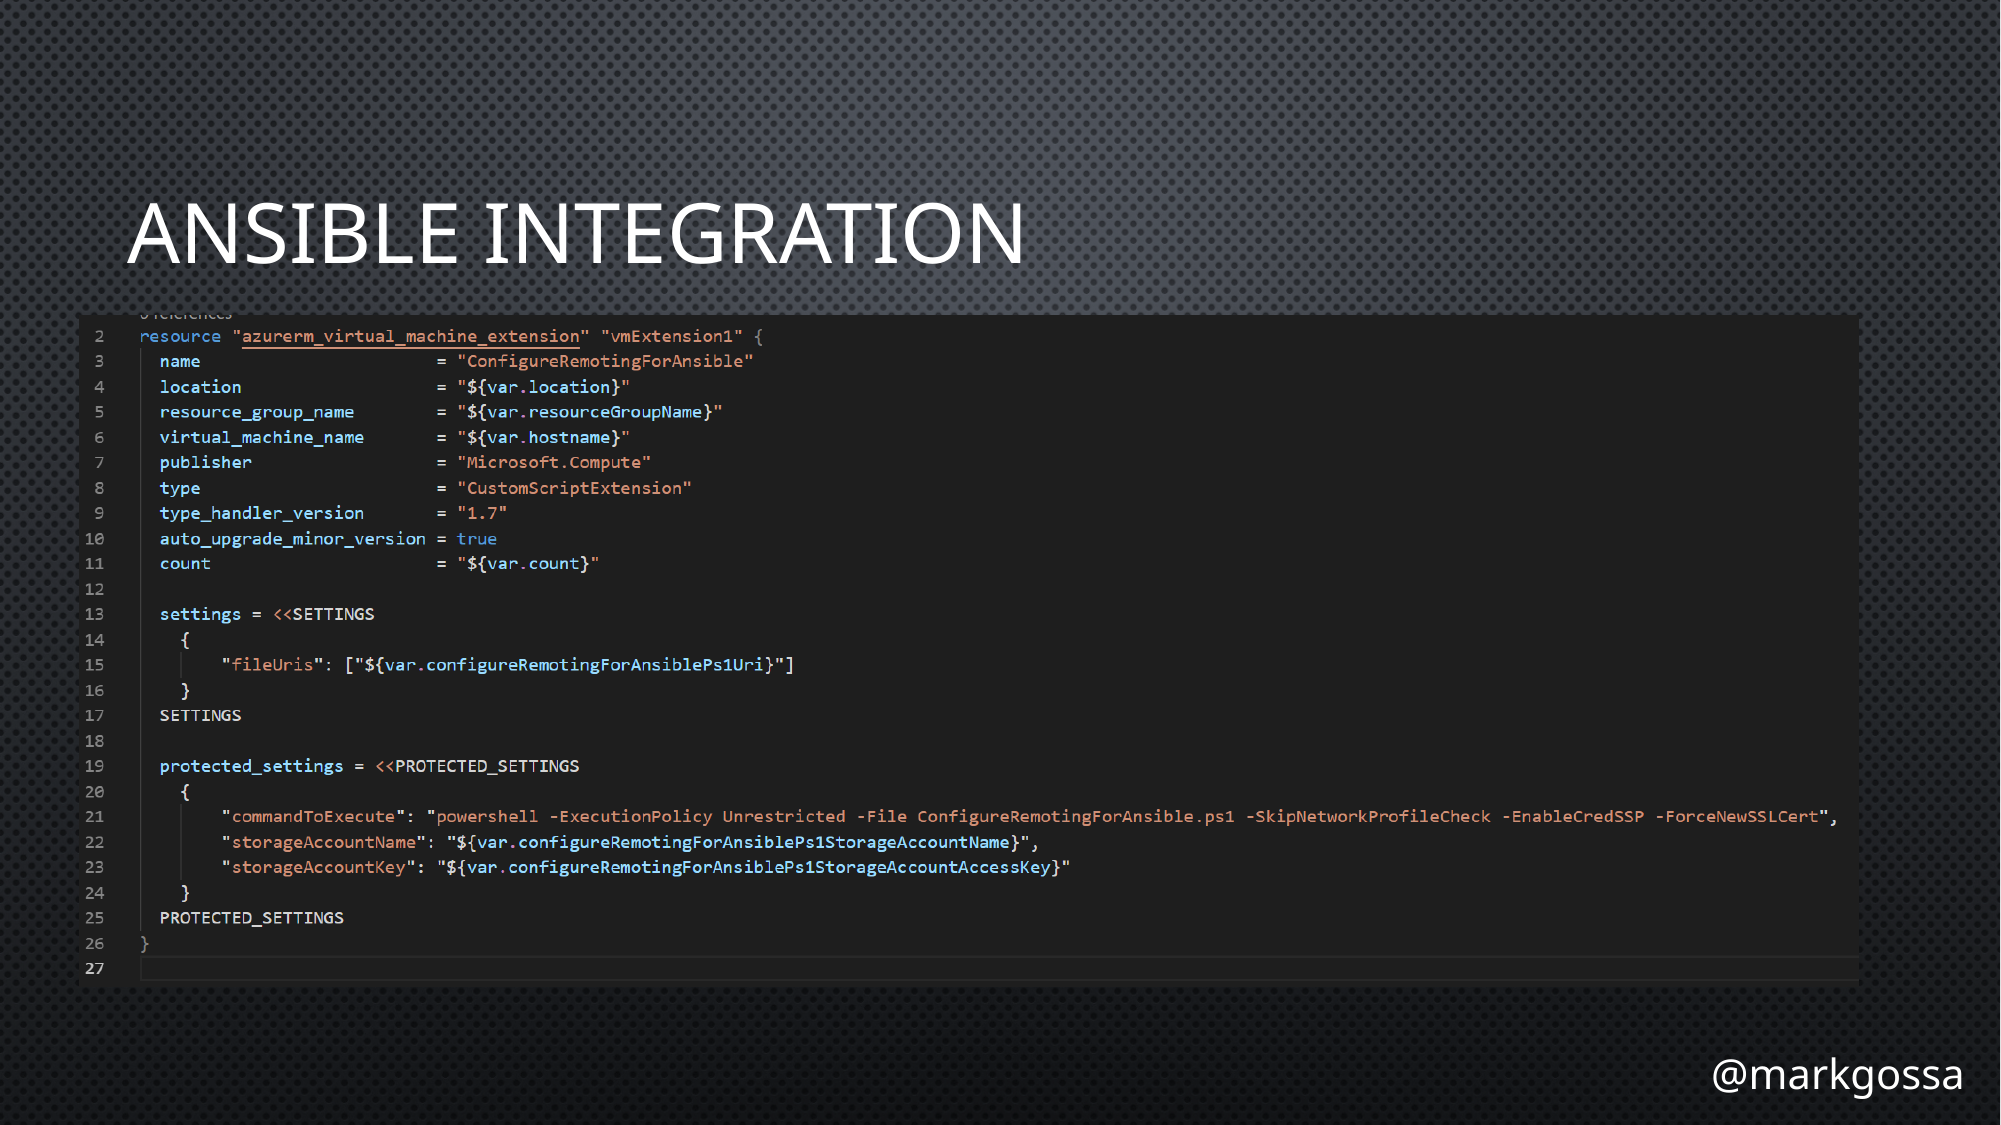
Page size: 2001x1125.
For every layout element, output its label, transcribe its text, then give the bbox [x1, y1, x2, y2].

picture [79, 315, 1860, 987]
list Ansible integration [112, 144, 1754, 315]
